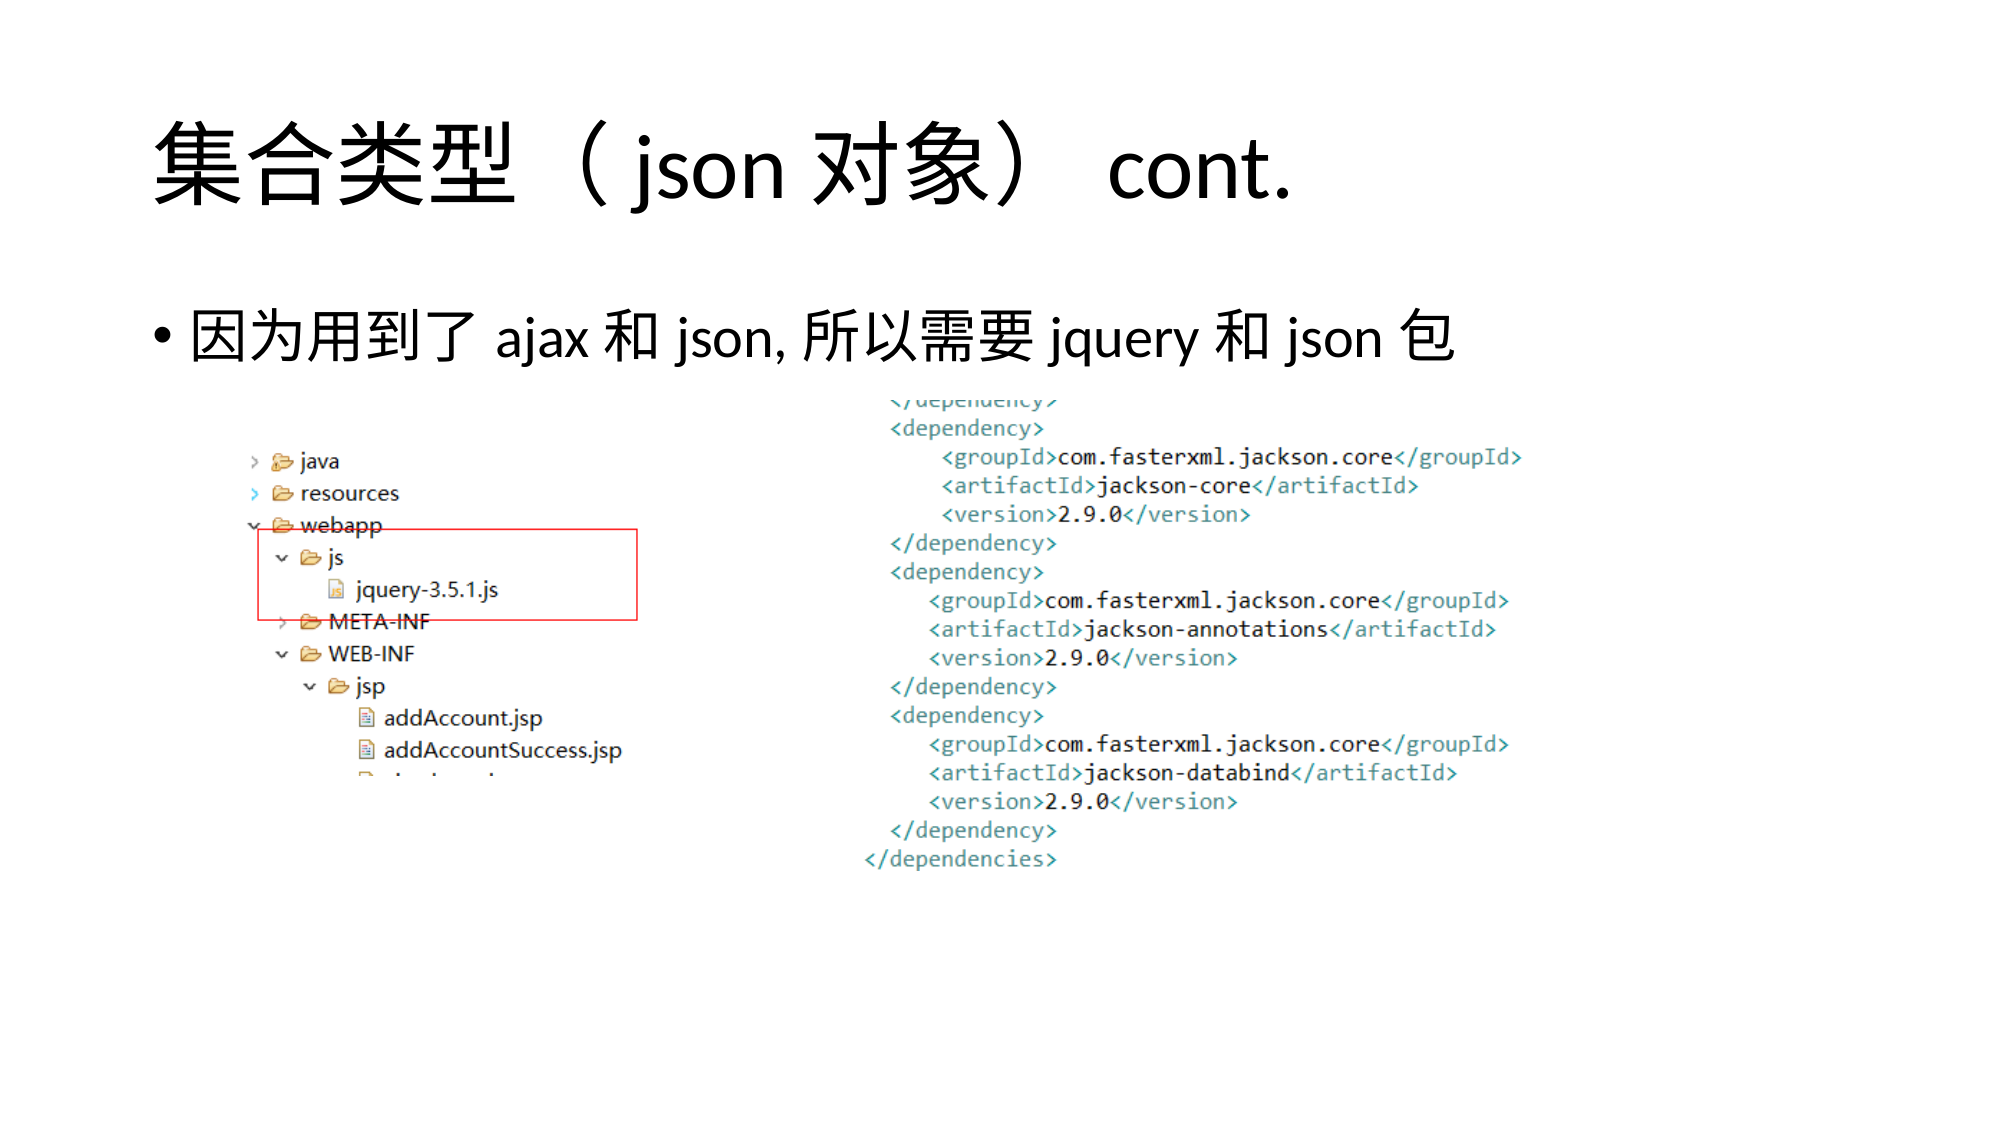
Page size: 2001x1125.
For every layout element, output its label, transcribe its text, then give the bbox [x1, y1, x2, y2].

picture [213, 445, 727, 776]
list 因为用到了ajax和json,所以需要jquery和json包 [137, 299, 1863, 1014]
picture [861, 400, 1580, 871]
title 集合类型（json对象）cont. [137, 59, 1863, 278]
